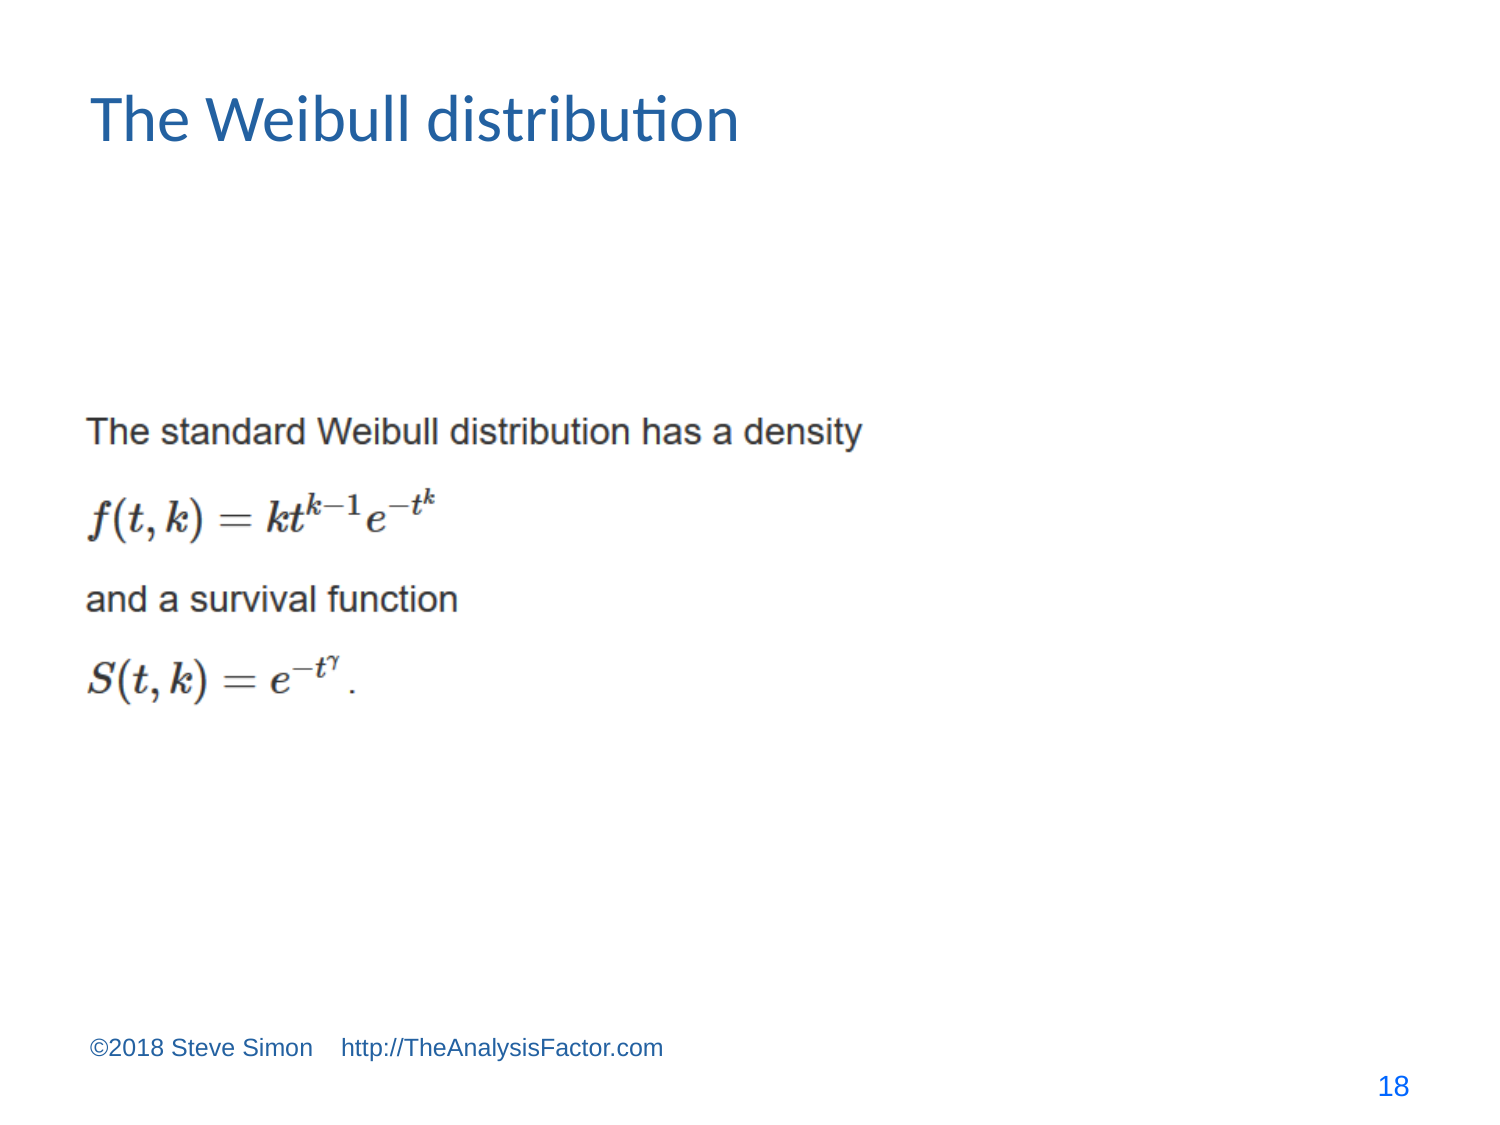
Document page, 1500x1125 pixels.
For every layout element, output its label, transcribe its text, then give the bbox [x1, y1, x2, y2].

picture [76, 396, 1457, 729]
slide_number 18 [1275, 1025, 1425, 1104]
title The Weibull distribution [75, 62, 1425, 163]
footer ©2018 Steve Simon http://TheAnalysisFactor.com [75, 1024, 1338, 1103]
